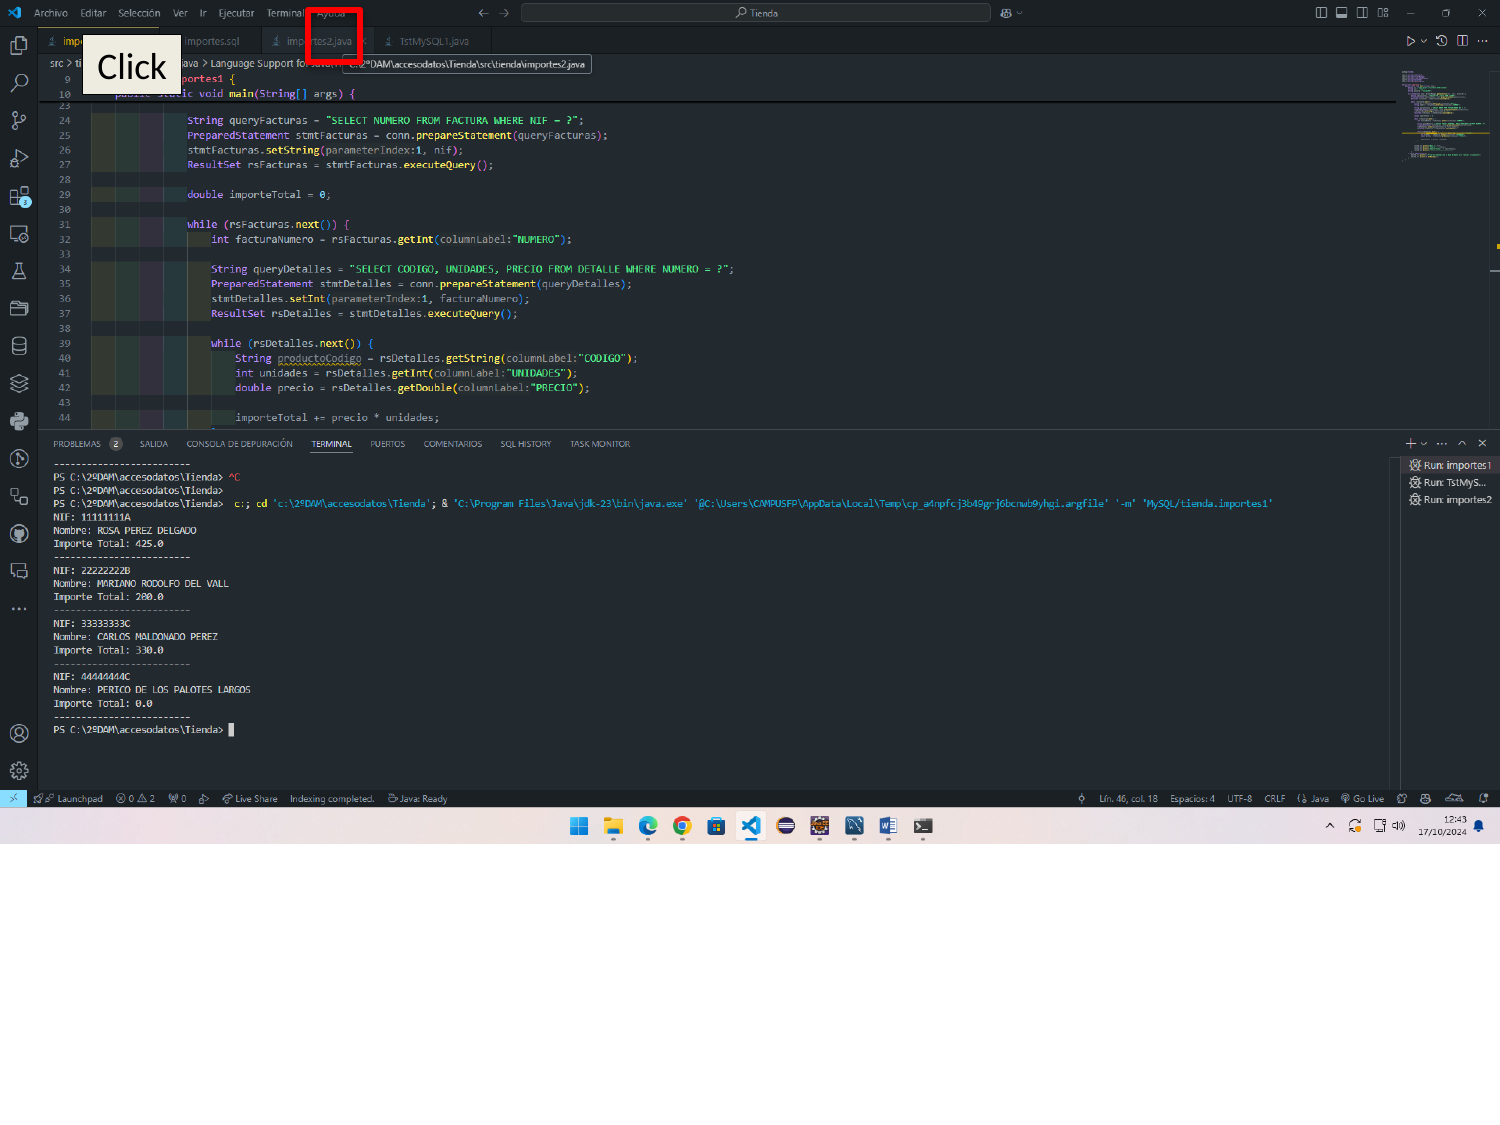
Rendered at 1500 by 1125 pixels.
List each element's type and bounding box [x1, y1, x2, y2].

picture [0, 0, 1500, 844]
